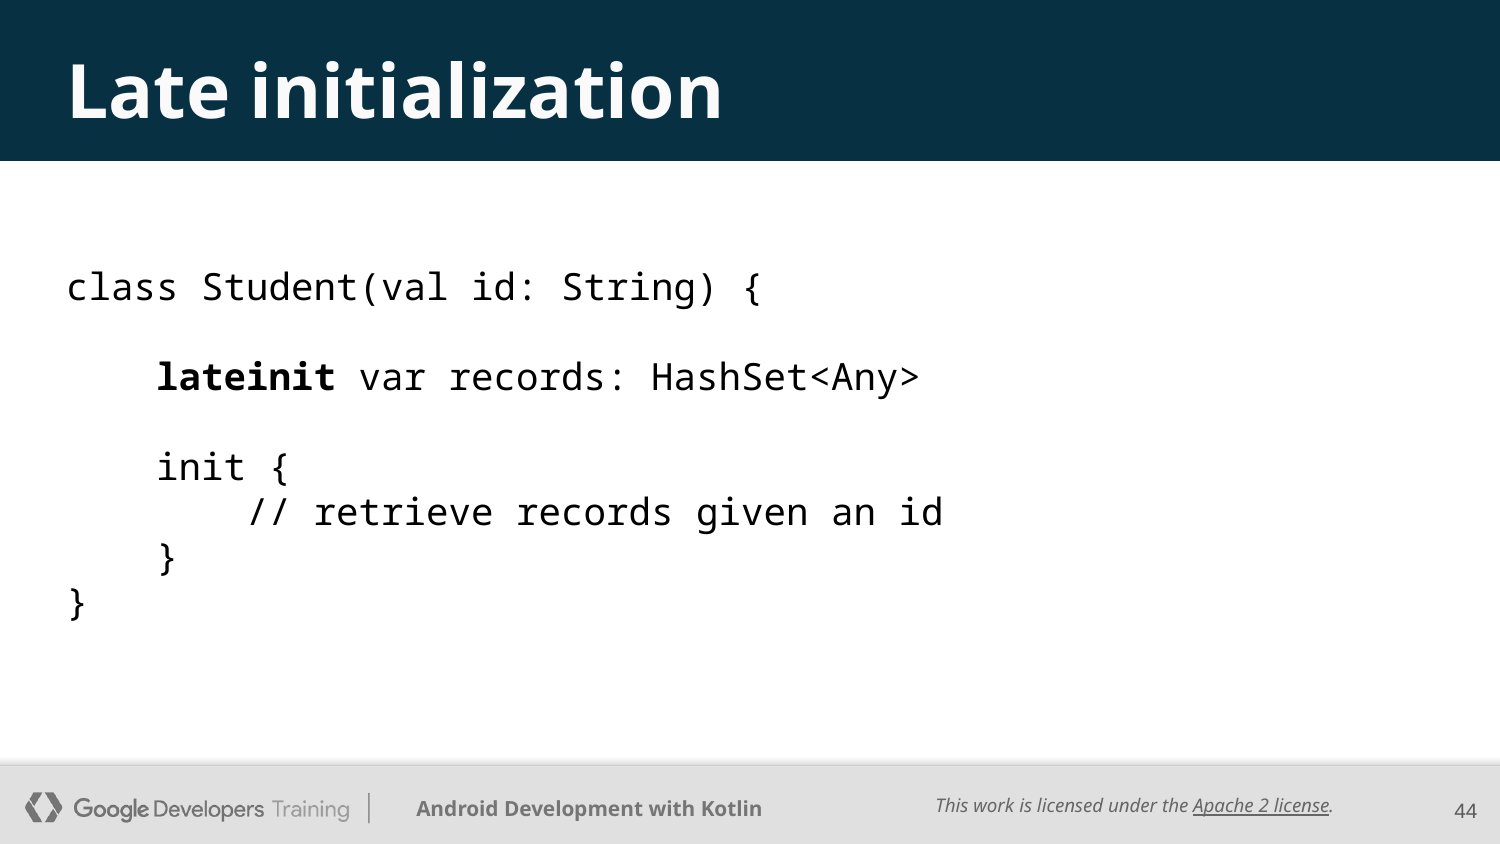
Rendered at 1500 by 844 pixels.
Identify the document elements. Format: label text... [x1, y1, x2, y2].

list class Student(val id: String) { lateinit var records: HashSet<Any> init { // retrieve records given an id } } [51, 247, 1449, 658]
picture [0, 161, 1500, 844]
title Late initialization [51, 28, 1449, 122]
slide_number ‹#› [1402, 777, 1493, 842]
